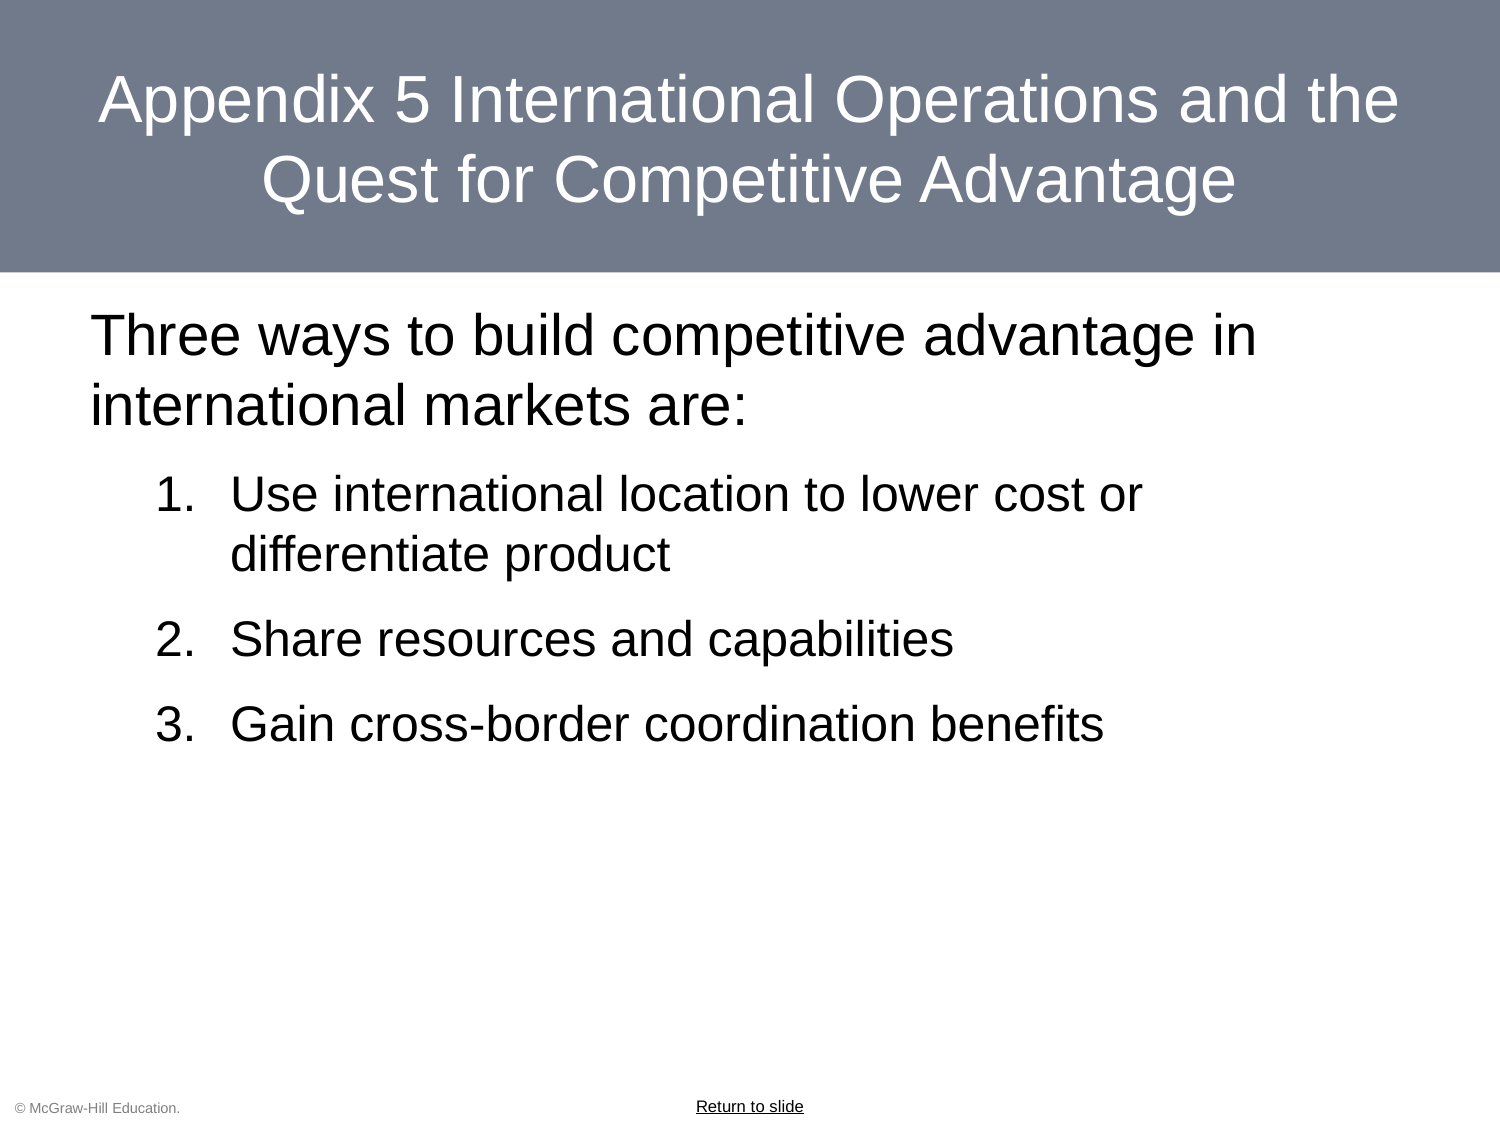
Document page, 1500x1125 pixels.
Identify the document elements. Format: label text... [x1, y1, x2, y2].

title Appendix 5 International Operations and the Quest for Competitive Advantage [0, 0, 1500, 273]
list Return to slide [445, 1074, 1055, 1116]
list Three ways to build competitive advantage in international markets are: Use international location to lower cost or differentiate product Share resources and capabilities Gain cross-border coordination benefits [74, 289, 1426, 1076]
